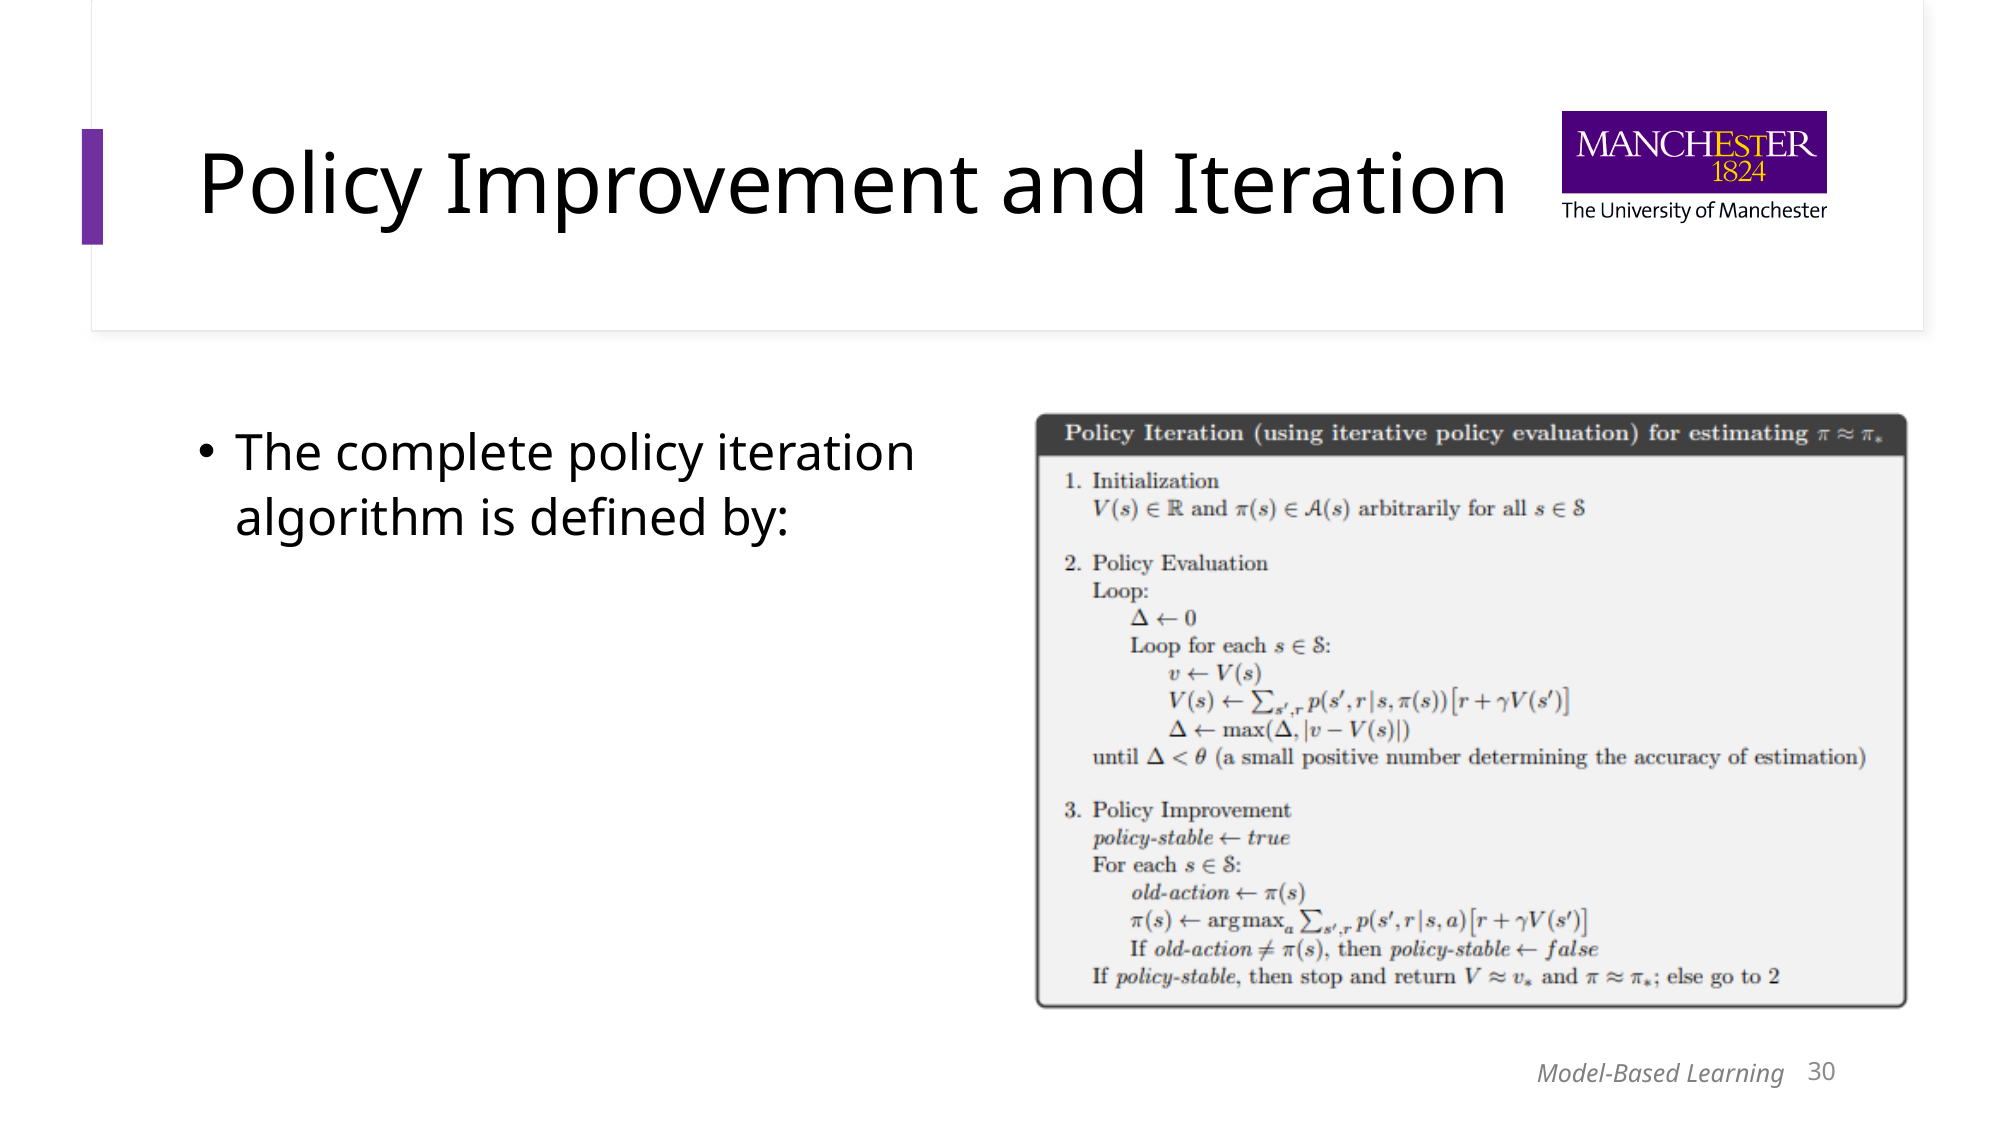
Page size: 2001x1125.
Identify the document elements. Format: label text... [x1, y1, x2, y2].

slide_number 30 [1401, 1042, 1851, 1103]
text_box Model-Based Learning [1522, 1049, 1801, 1095]
title Policy Improvement and Iteration [183, 90, 1851, 284]
picture [1030, 401, 1918, 1018]
list The complete policy iteration algorithm is defined by: [183, 406, 993, 1013]
